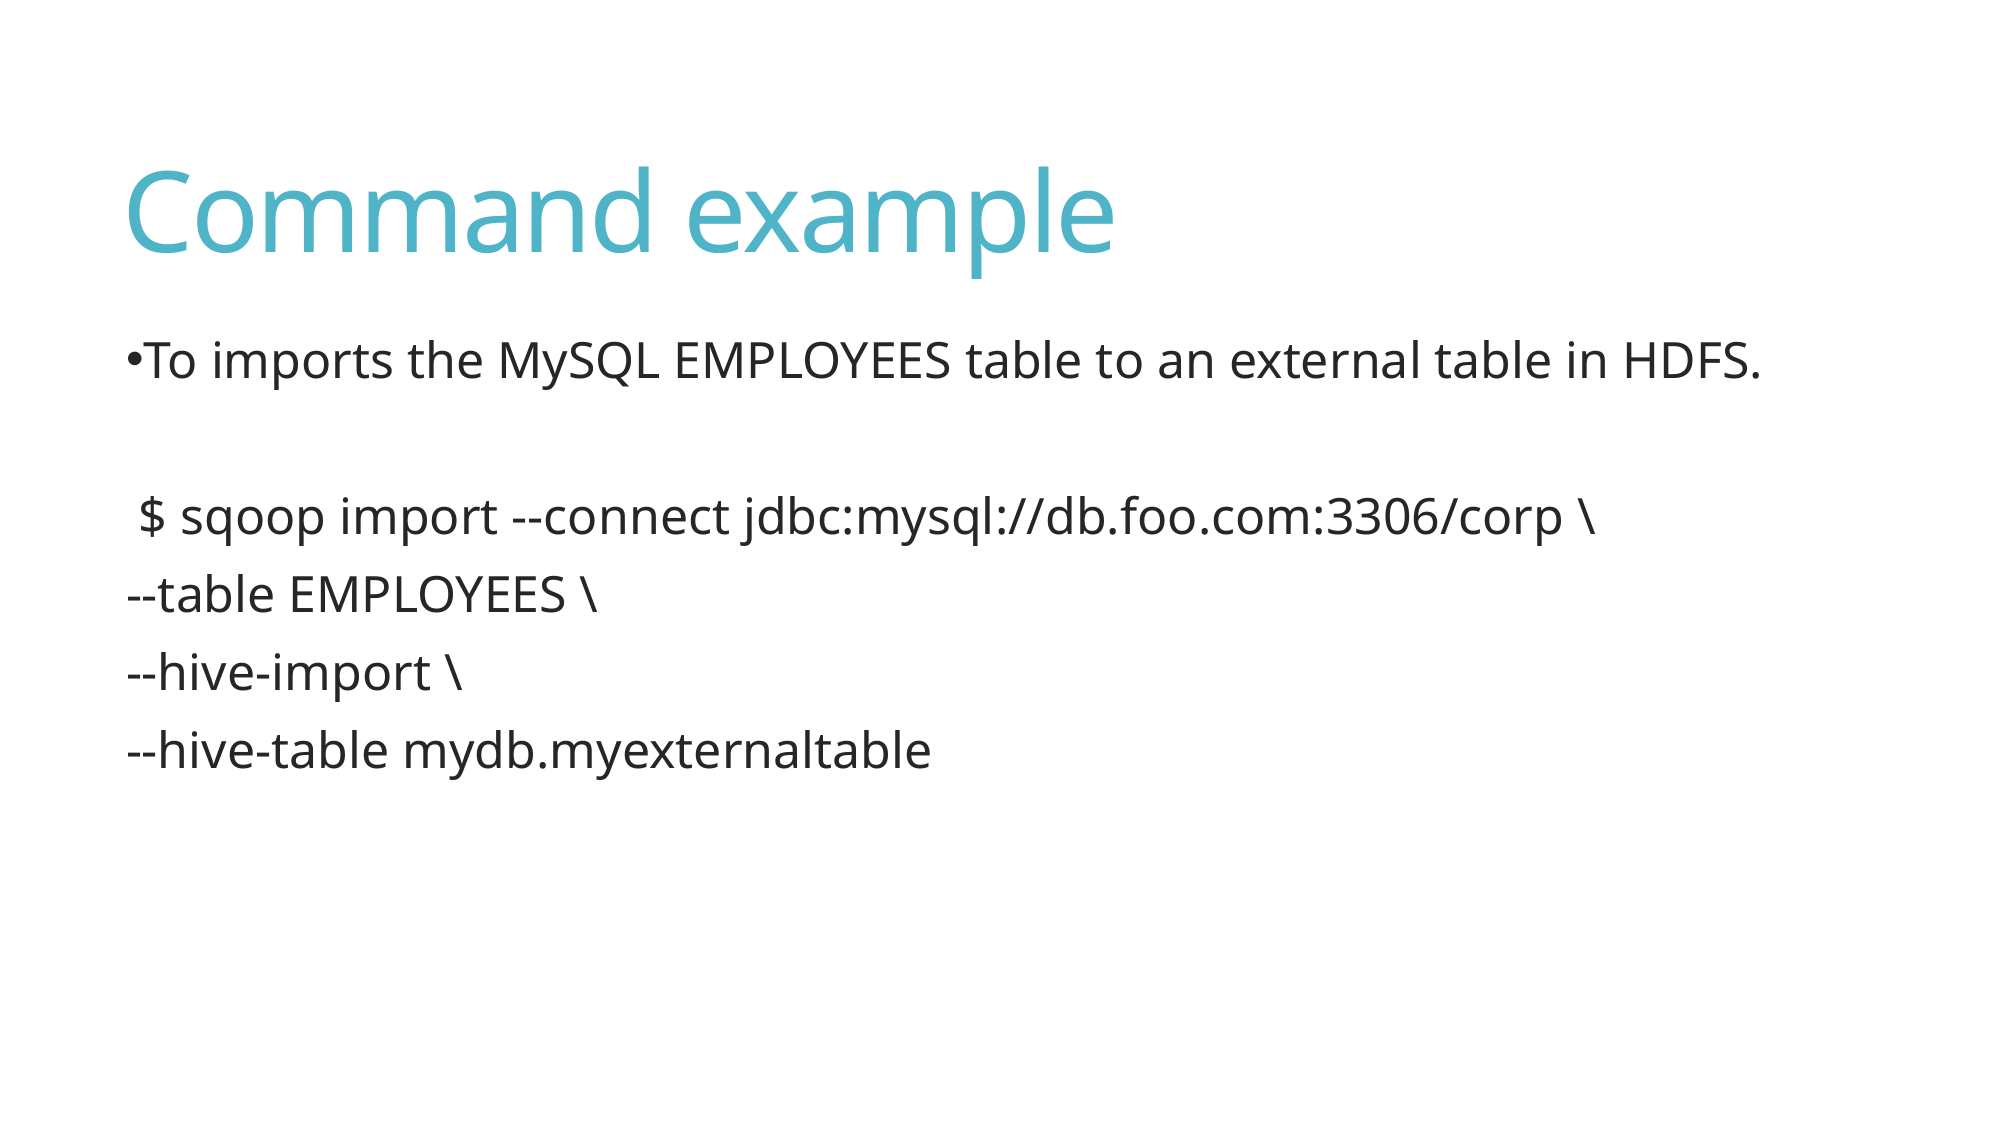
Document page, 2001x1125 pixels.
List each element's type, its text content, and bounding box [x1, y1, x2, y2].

list To imports the MySQL EMPLOYEES table to an external table in HDFS. $ sqoop import --connect jdbc:mysql://db.foo.com:3306/corp \ --table EMPLOYEES \ --hive-import \ --hive-table mydb.myexternaltable [111, 329, 1876, 948]
title Command example [107, 81, 1875, 354]
